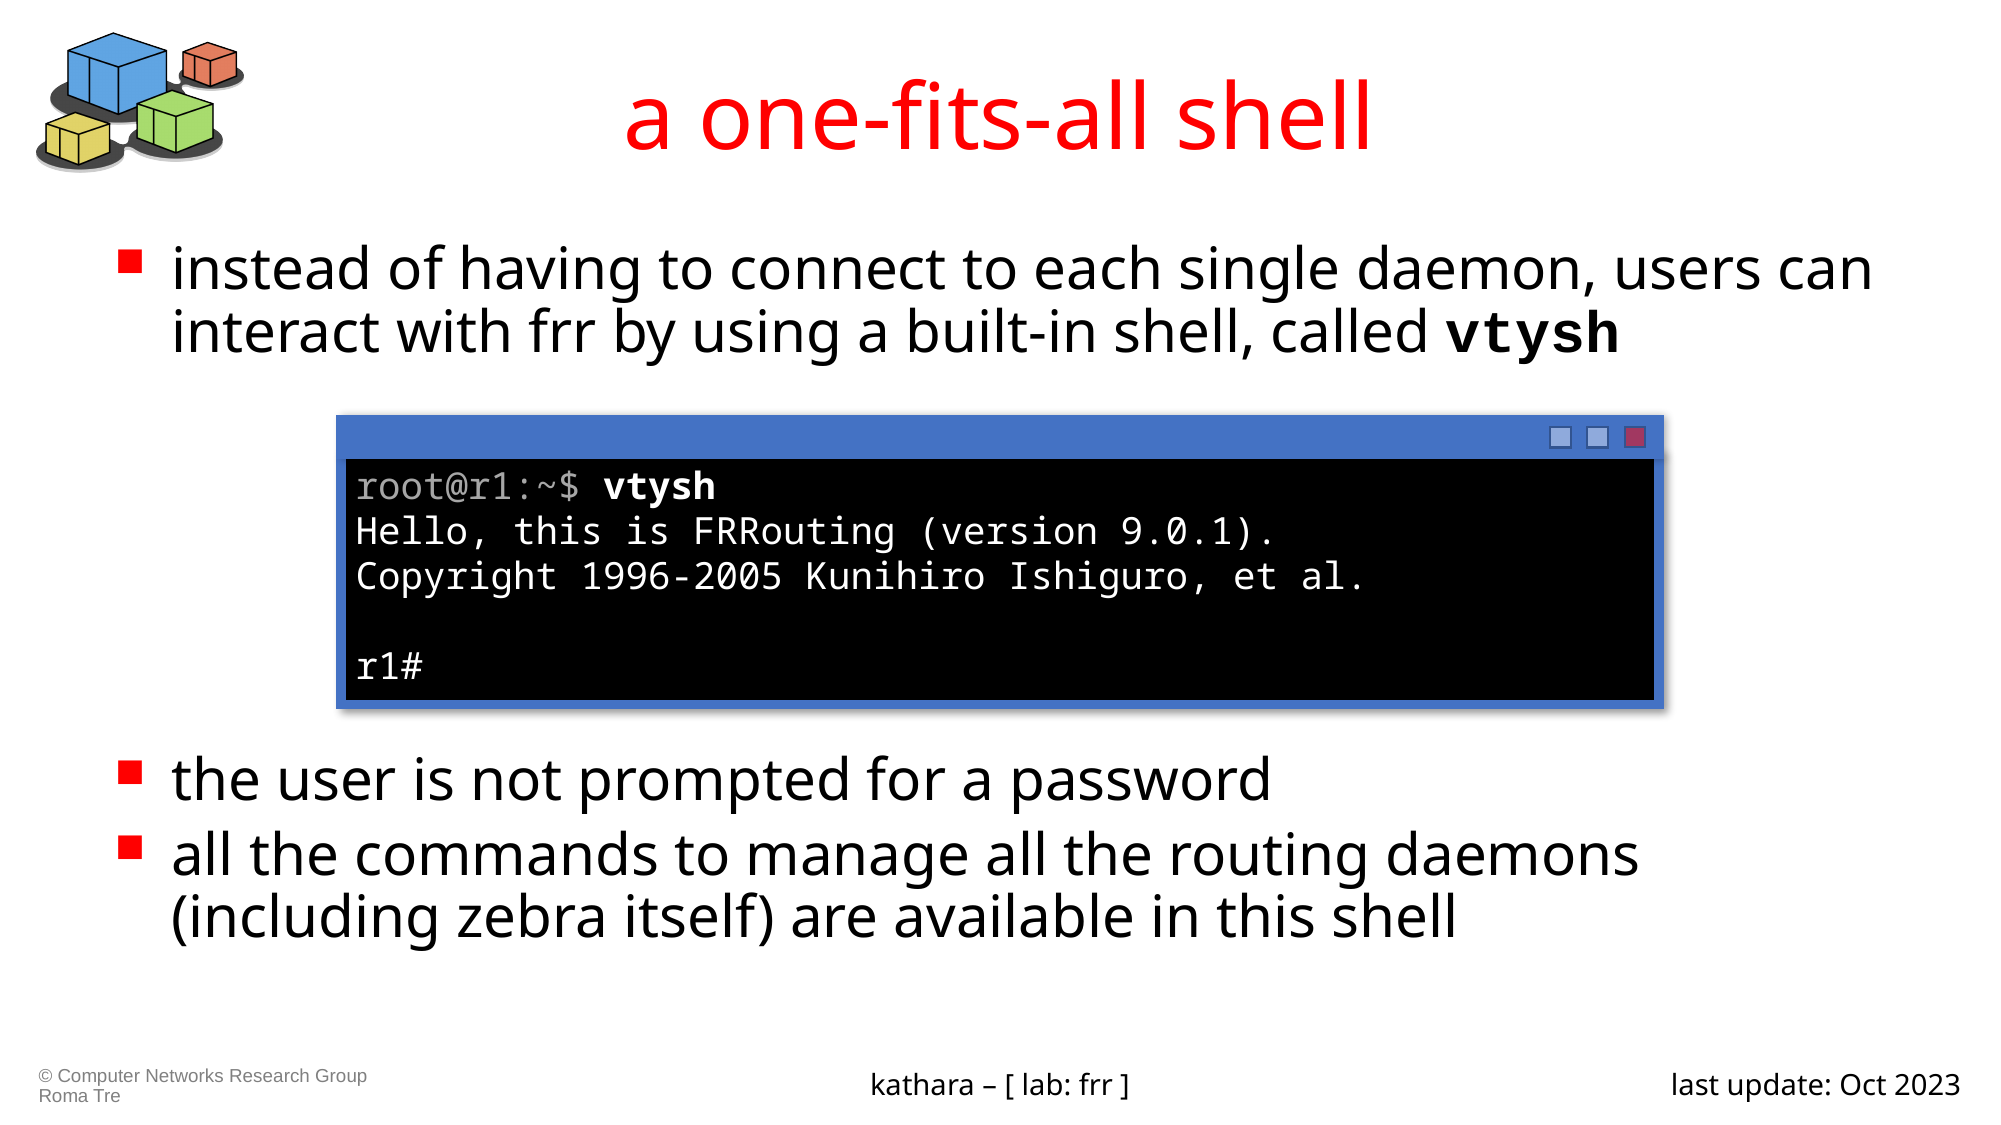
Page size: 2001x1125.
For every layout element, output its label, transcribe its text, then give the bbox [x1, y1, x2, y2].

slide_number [1519, 1058, 1977, 1114]
list instead of having to connect to each single daemon, users can interact with frr by using a built-in shell, called vtysh the user is not prompted for a password all the commands to manage all the routing daemons (including zebra itself) are available in this shell [99, 231, 1900, 1005]
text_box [340, 419, 1660, 706]
title a one-fits-all shell [99, 19, 1900, 207]
footer kathara – [ lab: frr ] [511, 1058, 1489, 1114]
picture [36, 32, 99, 173]
